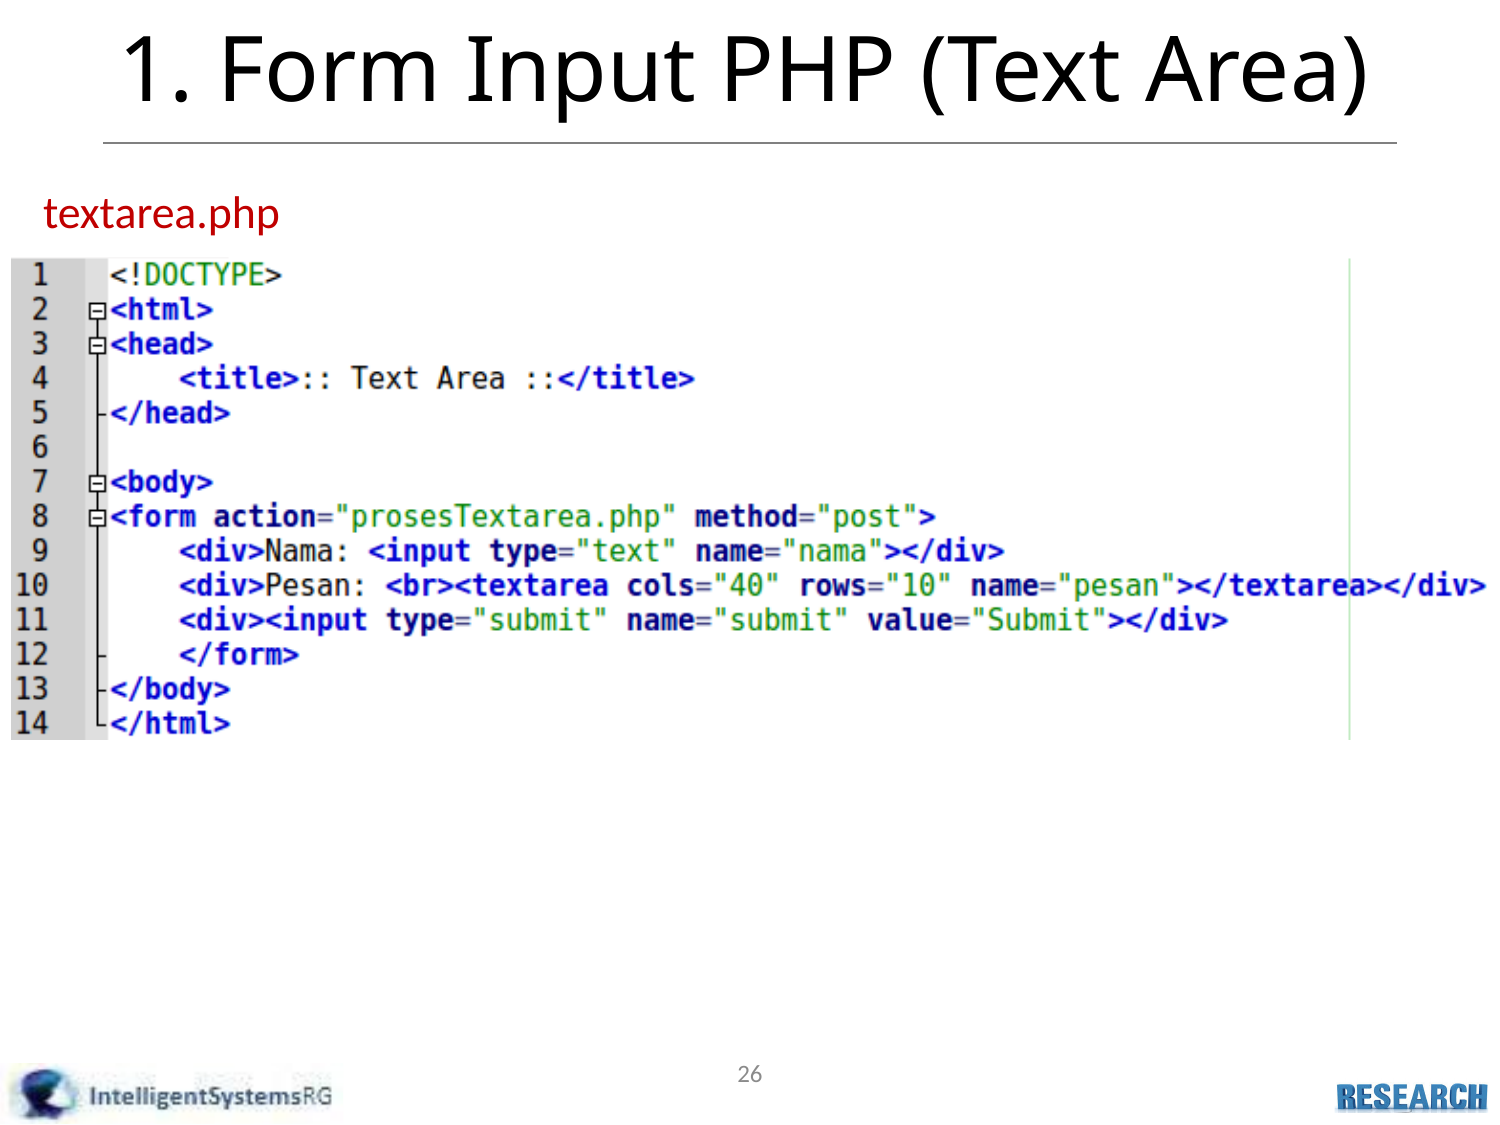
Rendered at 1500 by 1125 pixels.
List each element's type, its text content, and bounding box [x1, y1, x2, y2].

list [11, 257, 1500, 740]
title 1. Form Input PHP (Text Area) [103, 13, 1397, 131]
picture [1334, 1078, 1489, 1113]
picture [0, 1063, 344, 1124]
text_box textarea.php [28, 175, 296, 246]
